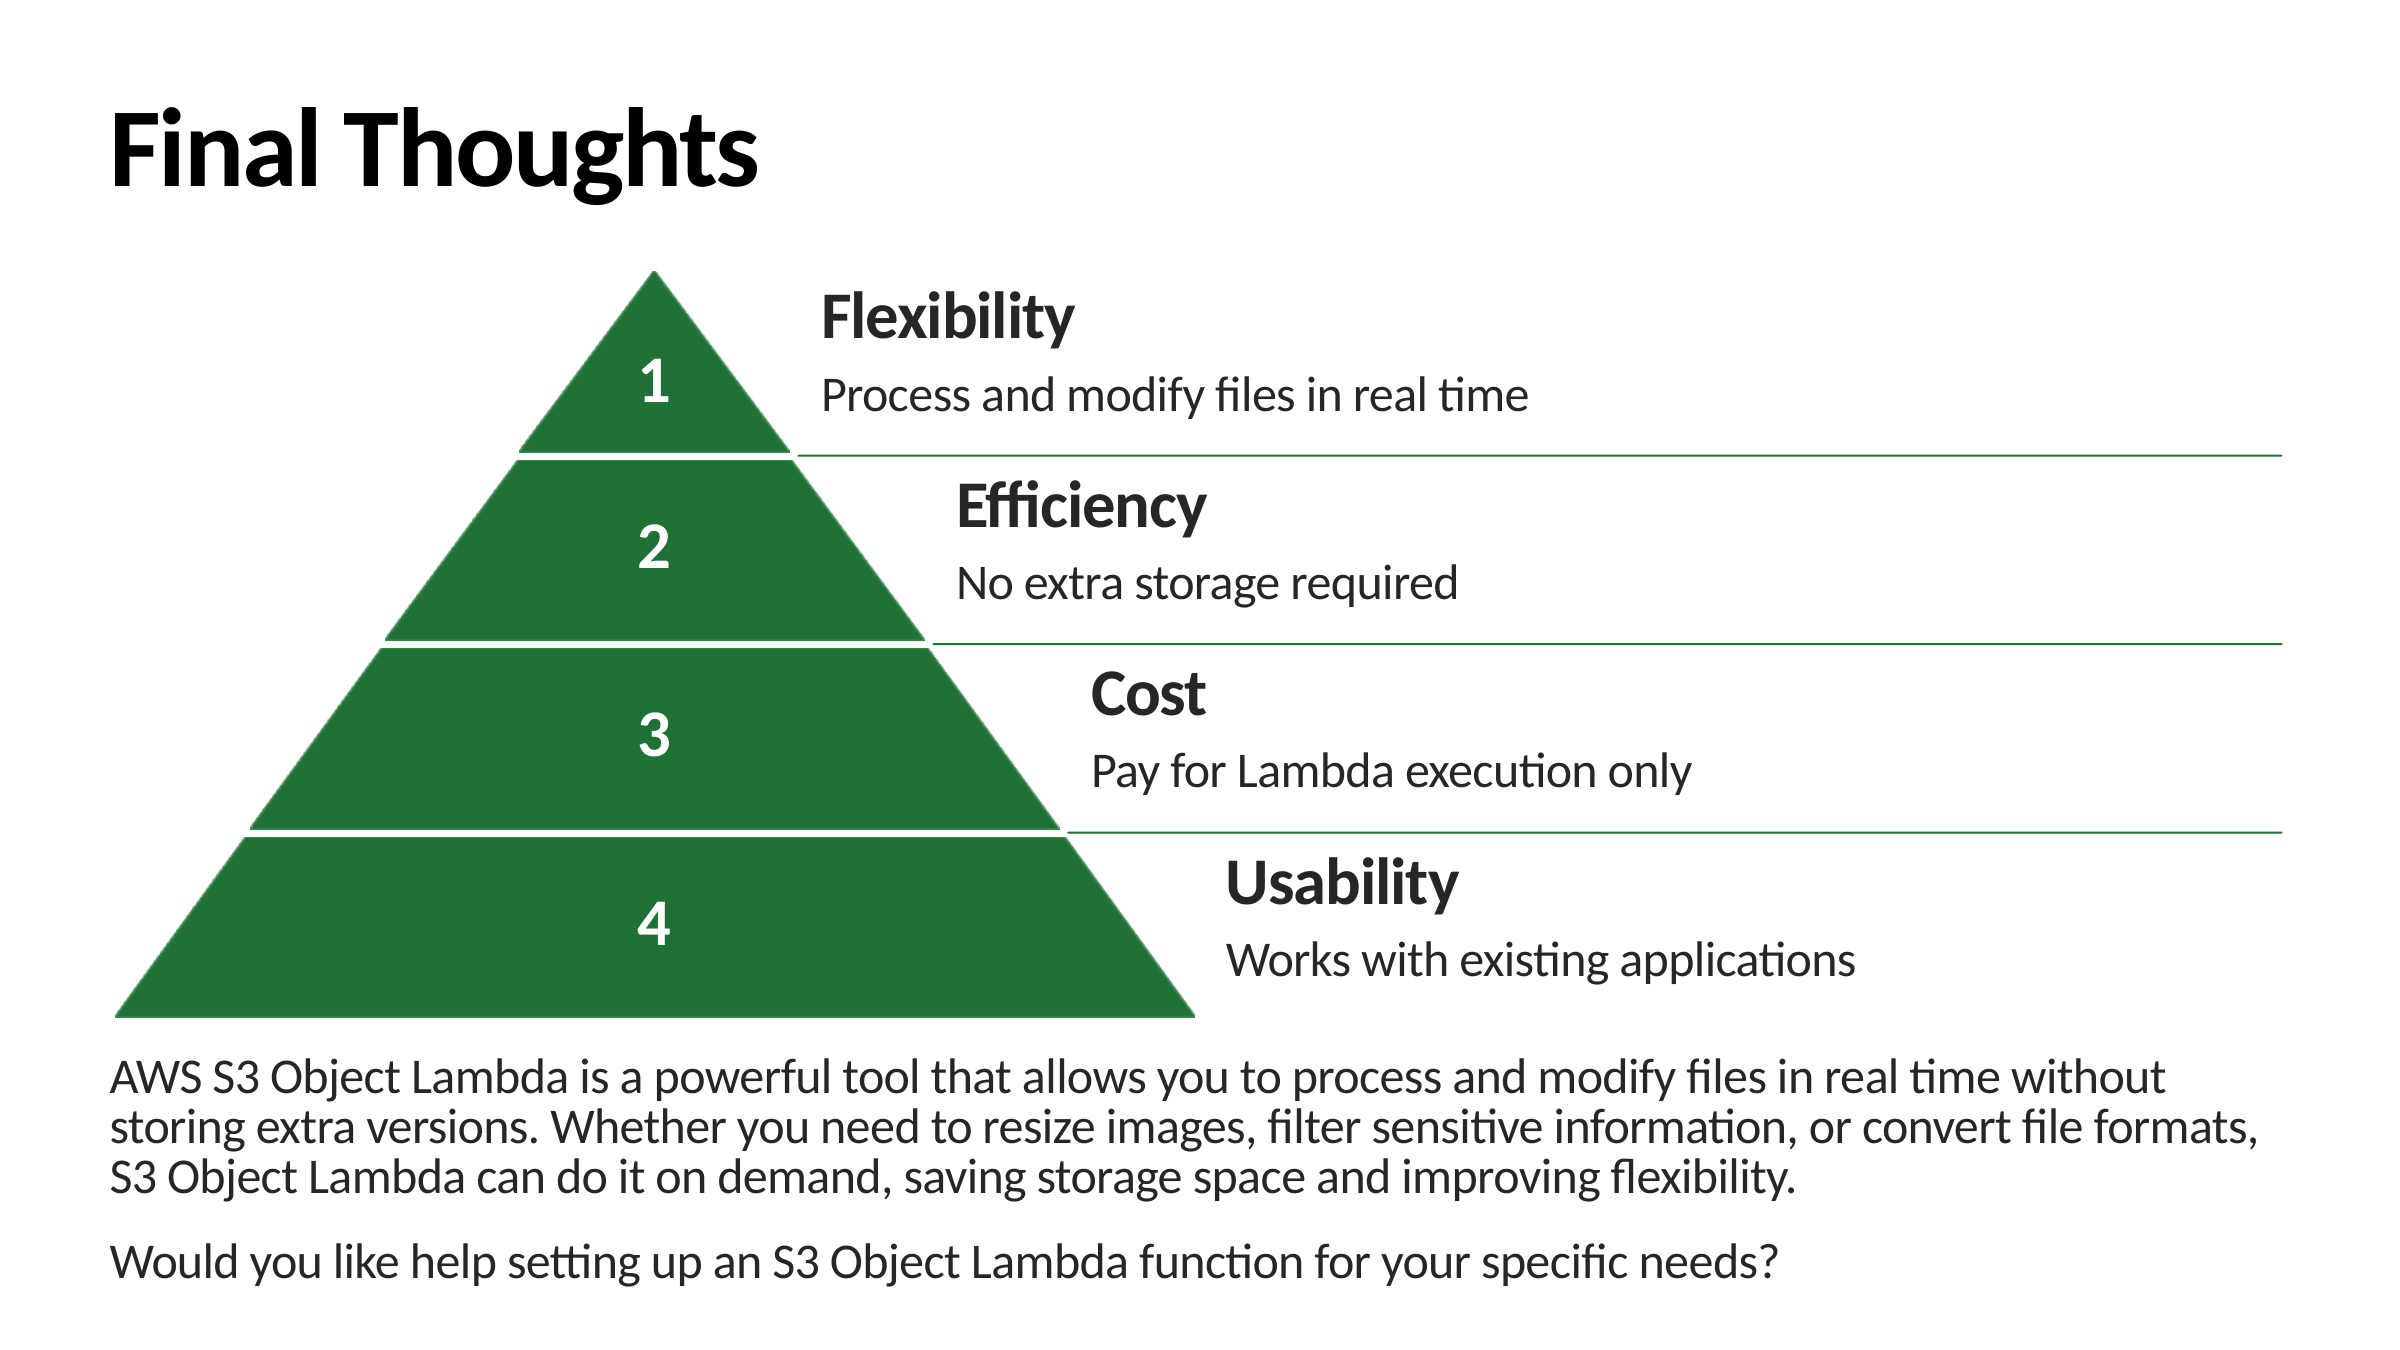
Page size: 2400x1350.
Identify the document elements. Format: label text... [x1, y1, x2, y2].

text_box Pay for Lambda execution only [1090, 747, 1530, 798]
text_box Efficiency [956, 491, 1320, 541]
picture [384, 460, 925, 641]
picture [115, 837, 1195, 1018]
text_box Would you like help setting up an S3 Object Lambda function for your specific needs? [109, 1238, 2291, 1289]
picture [519, 271, 790, 453]
text_box Works with existing applications [1225, 936, 1682, 987]
text_box Usability [1225, 868, 1618, 918]
text_box No extra storage required [956, 559, 1320, 610]
text_box AWS S3 Object Lambda is a powerful tool that allows you to process and modify files in real time without storing extra versions. Whether you need to resize images, filter sensitive information, or convert file formats, S3 Object Lambda can do it on demand, saving storage space and improving flexibility. [109, 1053, 2291, 1154]
text_box Cost [1090, 680, 1483, 729]
text_box Process and modify files in real time [821, 370, 1335, 422]
text_box Flexibility [821, 303, 1213, 353]
text_box Final Thoughts [109, 111, 894, 210]
picture [250, 648, 1060, 830]
